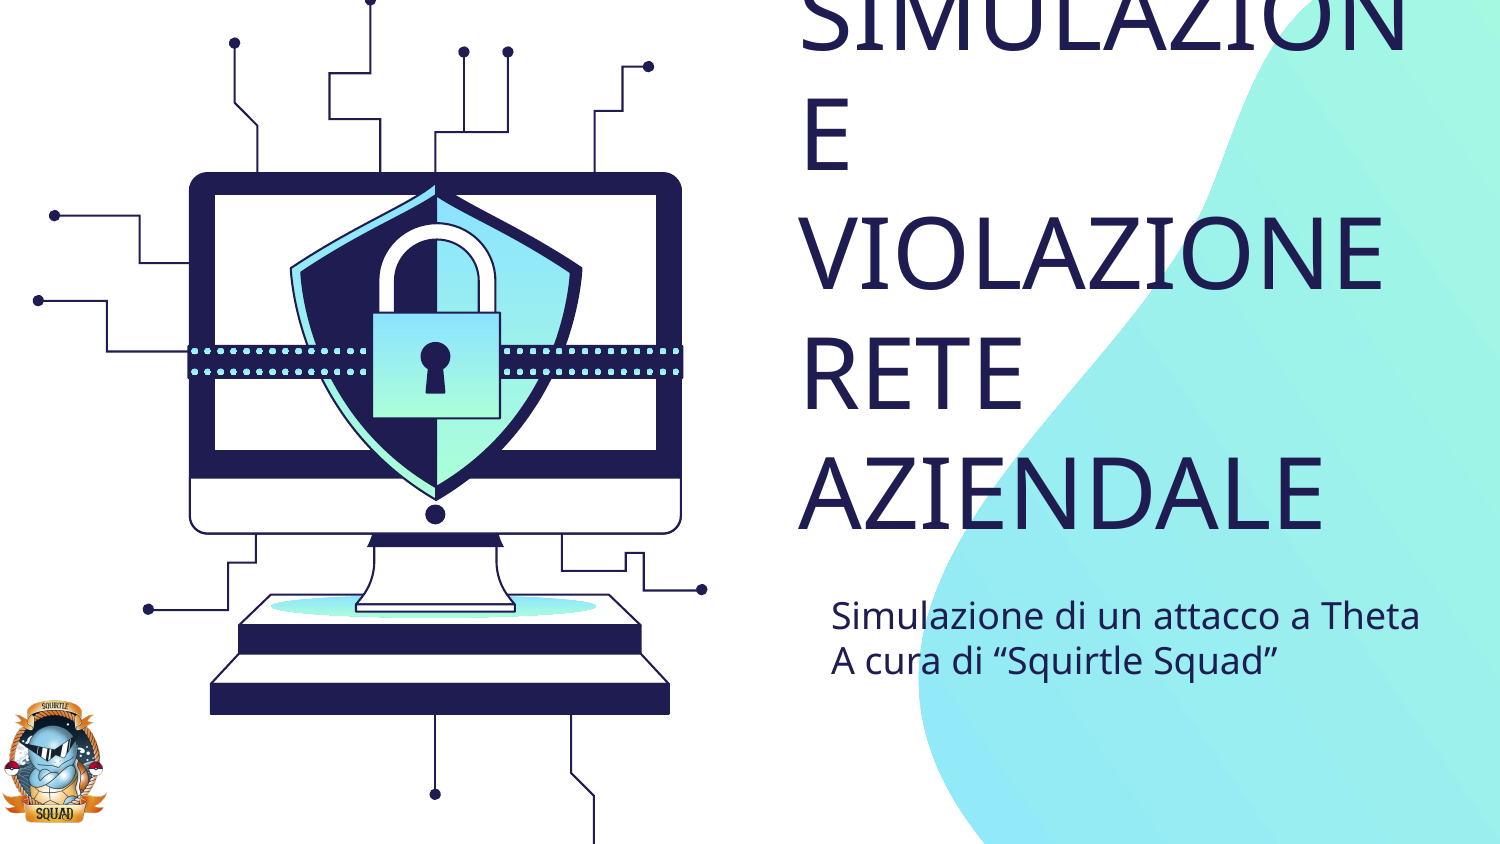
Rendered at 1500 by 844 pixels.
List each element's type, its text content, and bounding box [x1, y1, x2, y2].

text_box [920, 0, 1500, 844]
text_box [31, 0, 708, 844]
title SIMULAZIONE VIOLAZIONE RETE AZIENDALE [783, 86, 1477, 565]
subtitle Simulazione di un attacco a Theta A cura di “Squirtle Squad” [816, 577, 1452, 708]
picture [0, 680, 109, 844]
